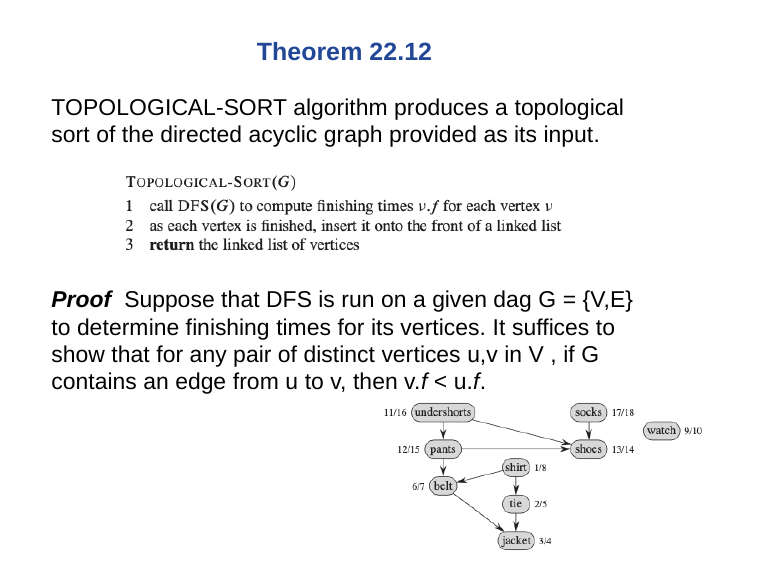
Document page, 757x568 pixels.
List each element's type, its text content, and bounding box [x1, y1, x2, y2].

list TOPOLOGICAL-SORT algorithm produces a topological sort of the directed acyclic graph provided as its input. Proof Suppose that DFS is run on a given dag G = {V,E} to determine finishing times for its vertices. It suffices to show that for any pair of distinct vertices u,v in V , if G contains an edge from u to v, then v.f < u.f. [51, 92, 658, 426]
title Theorem 22.12 [256, 35, 500, 66]
picture [115, 166, 569, 258]
picture [377, 396, 707, 554]
